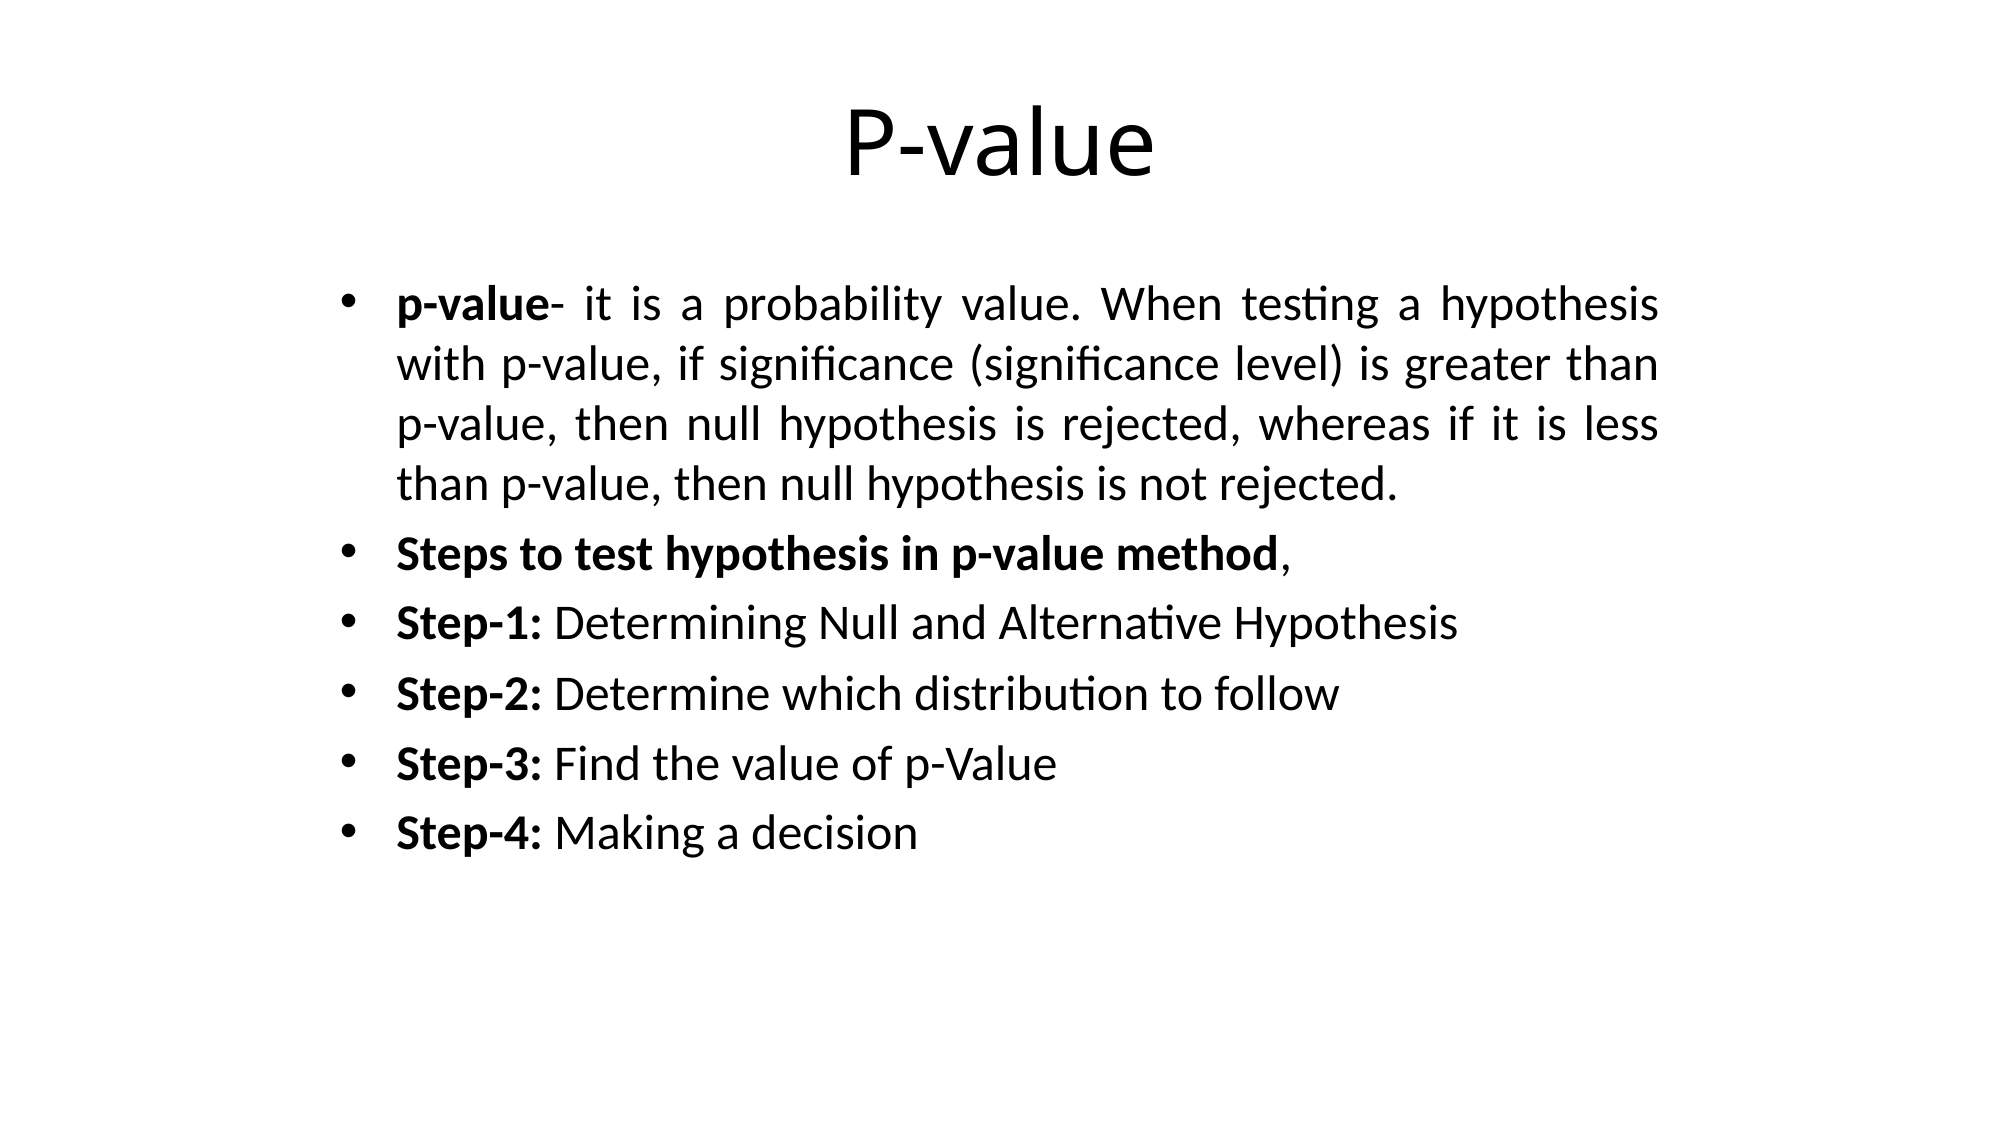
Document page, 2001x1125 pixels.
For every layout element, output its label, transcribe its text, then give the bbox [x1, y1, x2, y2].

list p-value- it is a probability value. When testing a hypothesis with p-value, if significance (significance level) is greater than p-value, then null hypothesis is rejected, whereas if it is less than p-value, then null hypothesis is not rejected. Steps to test hypothesis in p-value method, Step-1: Determining Null and Alternative Hypothesis Step-2: Determine which distribution to follow Step-3: Find the value of p-Value Step-4: Making a decision [324, 262, 1675, 1005]
title P-value [324, 45, 1675, 233]
